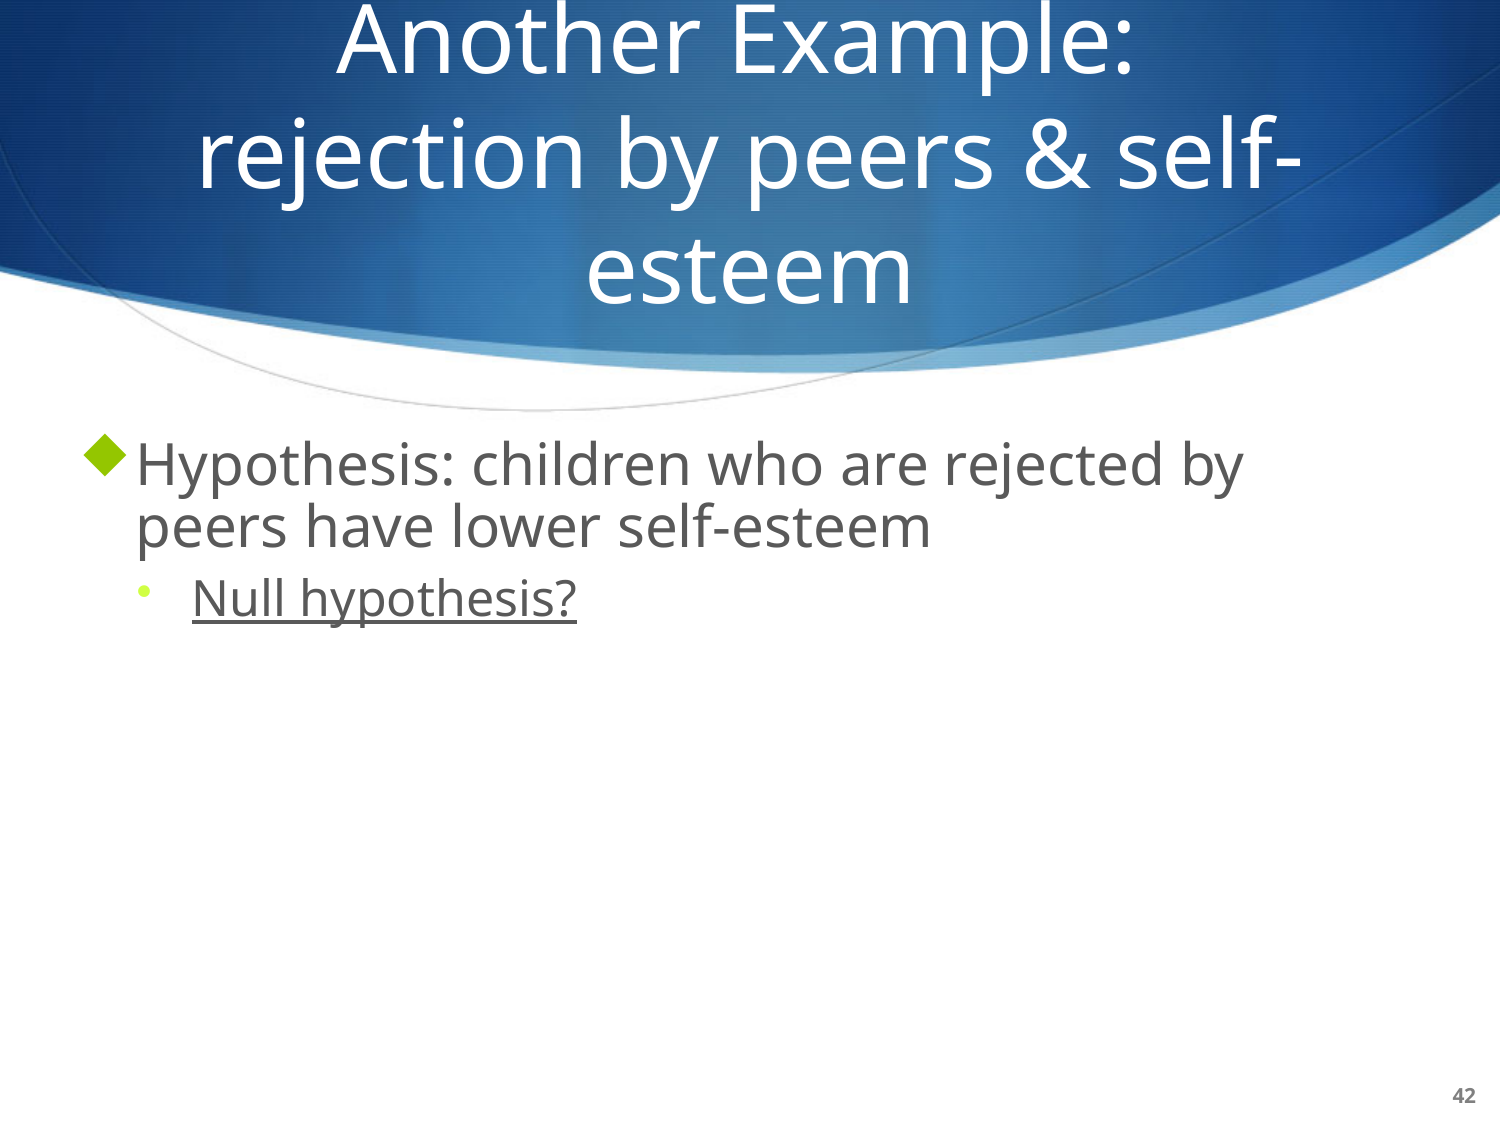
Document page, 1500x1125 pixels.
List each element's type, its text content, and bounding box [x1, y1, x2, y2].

list Hypothesis: children who are rejected by peers have lower self-esteem Null hypothesis? [64, 427, 1415, 1125]
title Another Example: rejection by peers & self-esteem [75, 56, 1425, 245]
picture [0, 0, 1500, 1125]
slide_number 42 [1420, 1067, 1500, 1125]
